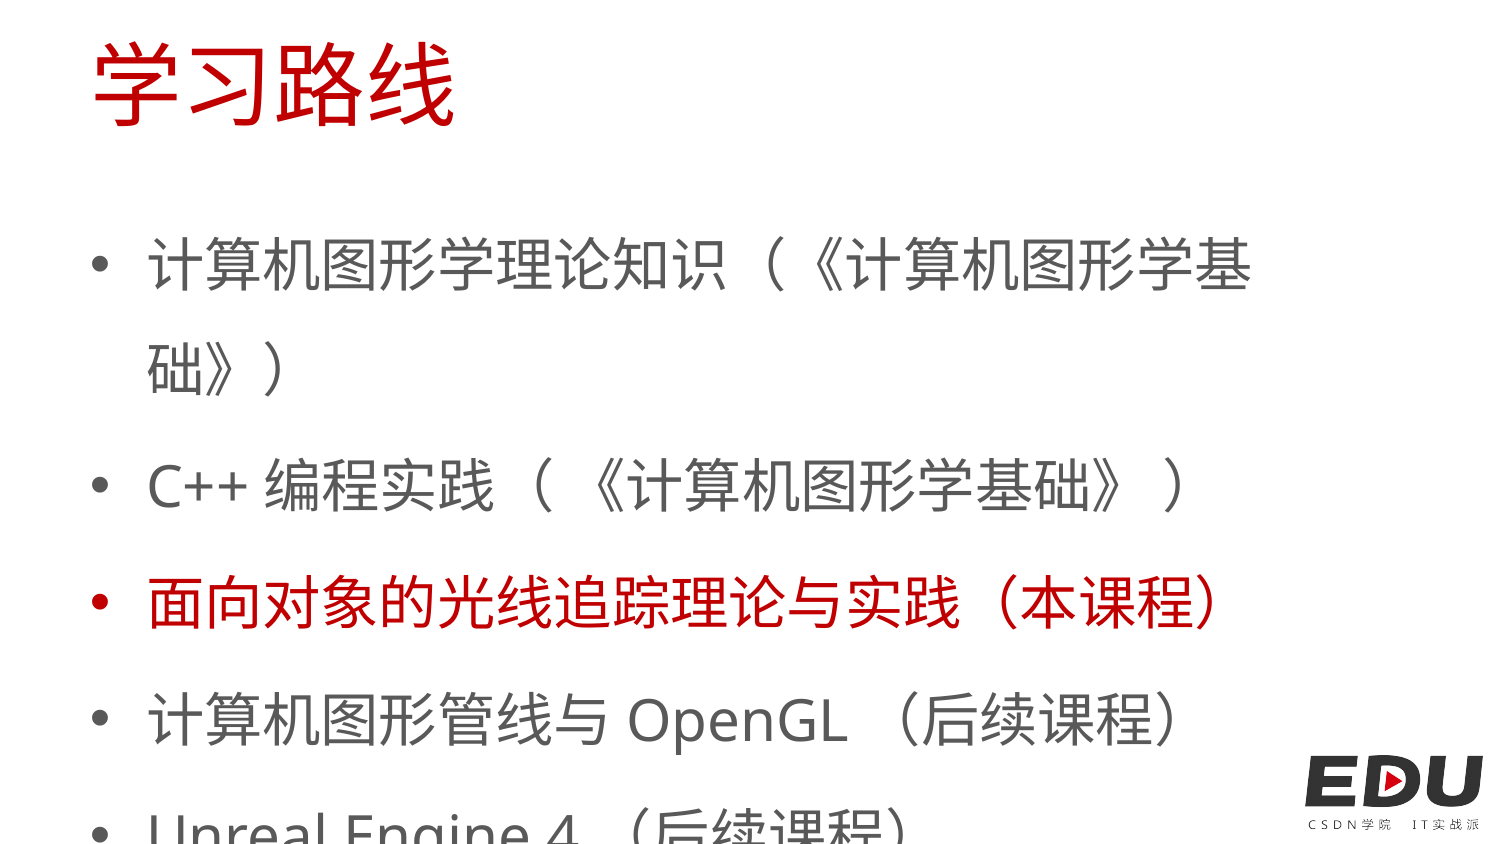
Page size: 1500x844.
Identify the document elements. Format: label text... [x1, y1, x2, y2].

text_box 计算机图形学理论知识（《计算机图形学基础》） C++编程实践（ 《计算机图形学基础》 ） 面向对象的光线追踪理论与实践（本课程） 计算机图形管线与OpenGL（后续课程） Unreal Engine 4（后续课程） [74, 185, 1425, 830]
picture [1305, 755, 1483, 830]
title 学习路线 [75, 20, 1425, 137]
